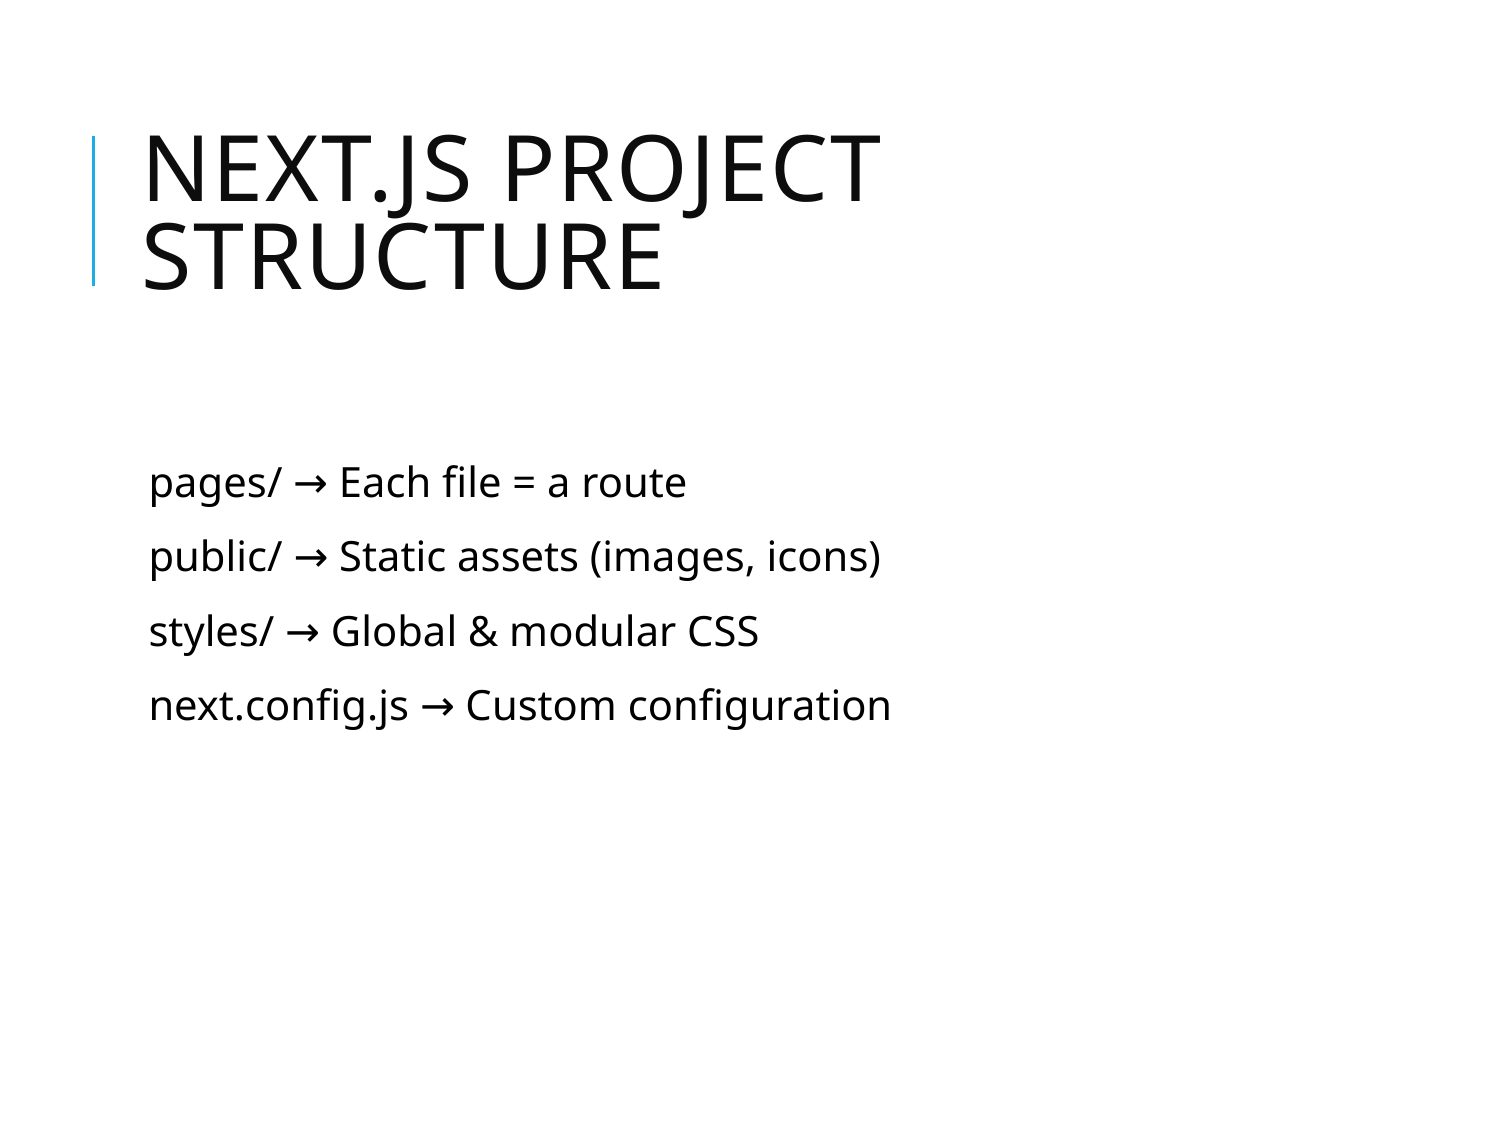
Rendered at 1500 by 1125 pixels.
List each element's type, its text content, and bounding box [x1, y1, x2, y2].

list pages/ → Each file = a route public/ → Static assets (images, icons) styles/ → Global & modular CSS next.config.js → Custom configuration [126, 375, 1322, 1035]
title Next.js Project Structure [126, 96, 1322, 342]
